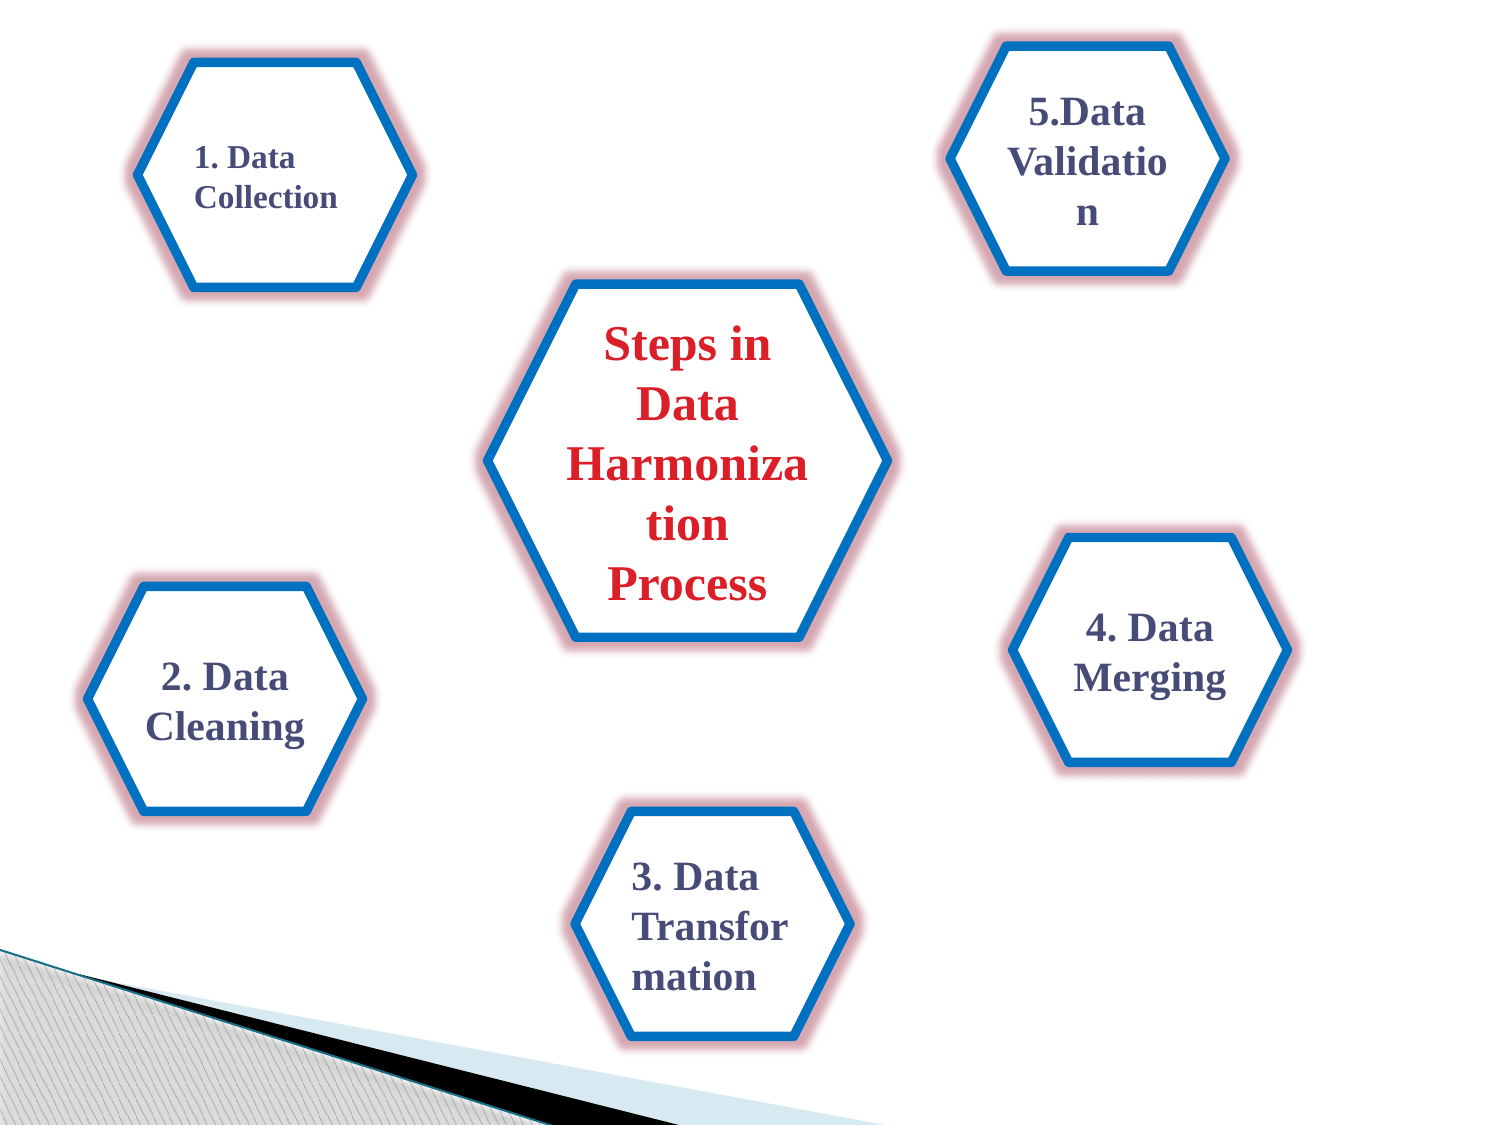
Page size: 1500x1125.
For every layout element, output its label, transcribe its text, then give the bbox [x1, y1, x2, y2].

text_box 4. Data Merging [1008, 532, 1292, 767]
text_box Steps in Data Harmonization Process [483, 279, 892, 642]
text_box 2. Data Cleaning [83, 581, 367, 816]
text_box 1. Data Collection [133, 57, 417, 292]
text_box 3. Data Transformation [570, 806, 855, 1041]
text_box 5.Data Validation [945, 41, 1230, 276]
